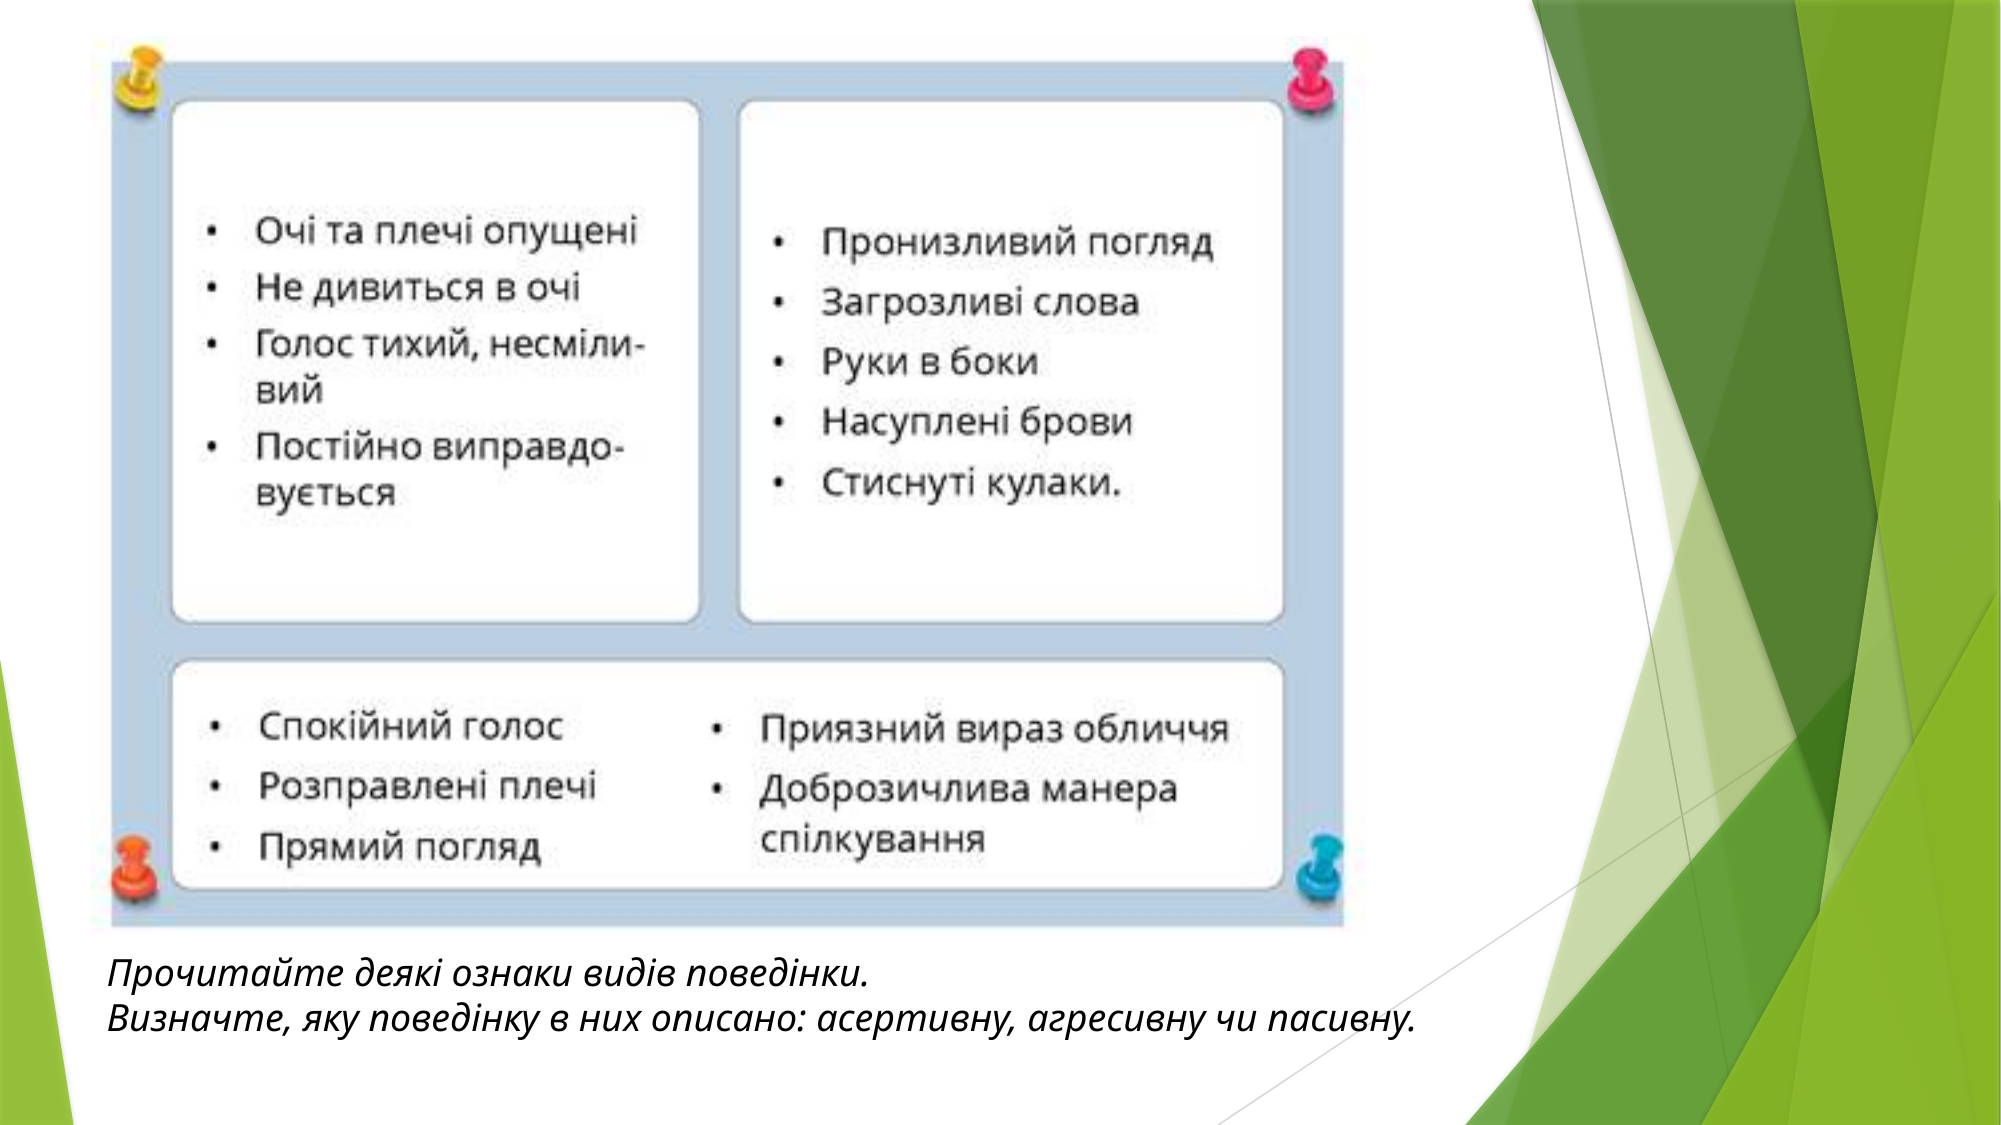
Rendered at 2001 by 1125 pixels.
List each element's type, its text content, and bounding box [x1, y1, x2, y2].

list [91, 36, 1366, 941]
title Прочитайте деякі ознаки видів поведінки. Визначте, яку поведінку в них описано: асертивну, агресивну чи пасивну. [91, 941, 1522, 1125]
